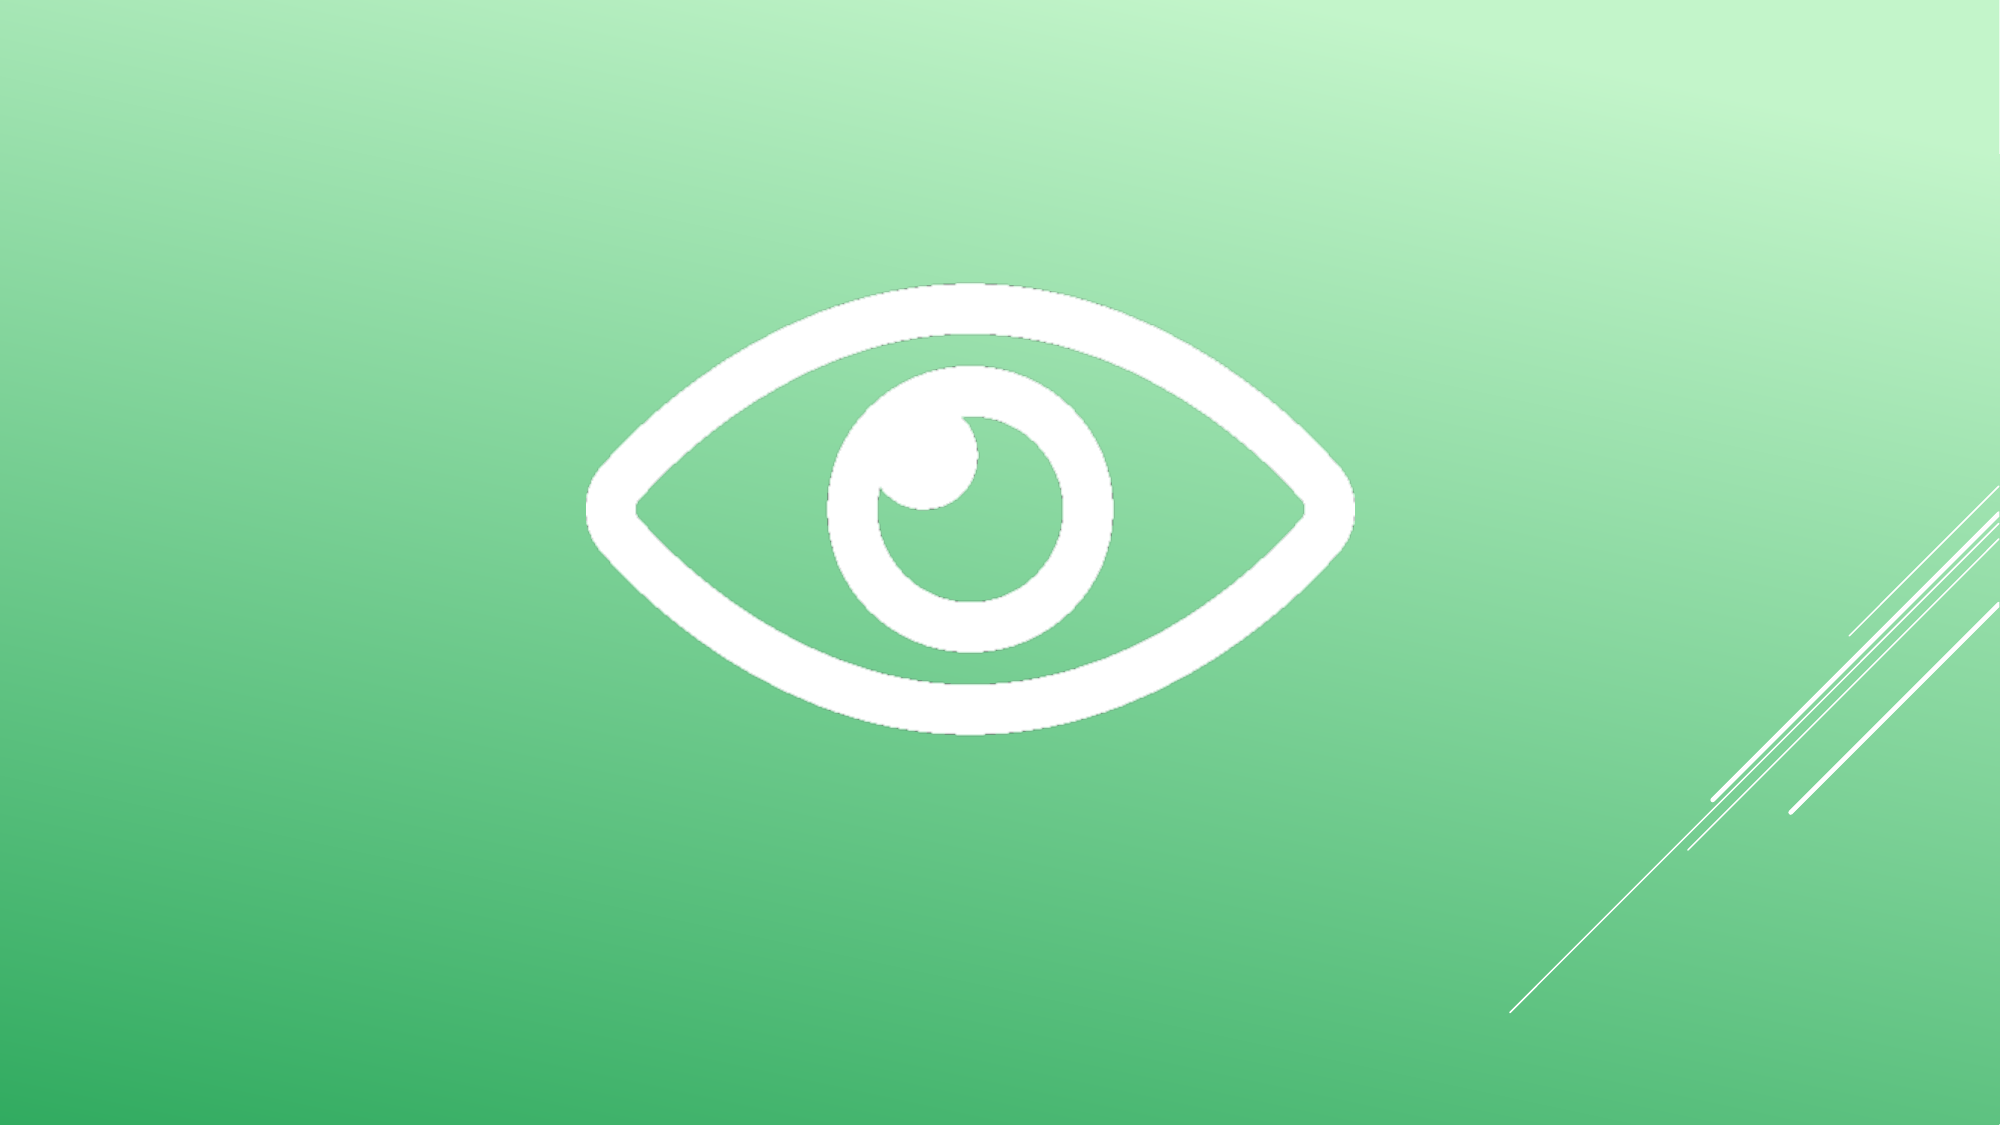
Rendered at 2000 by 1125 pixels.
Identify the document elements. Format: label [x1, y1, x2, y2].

picture [586, 125, 1355, 894]
